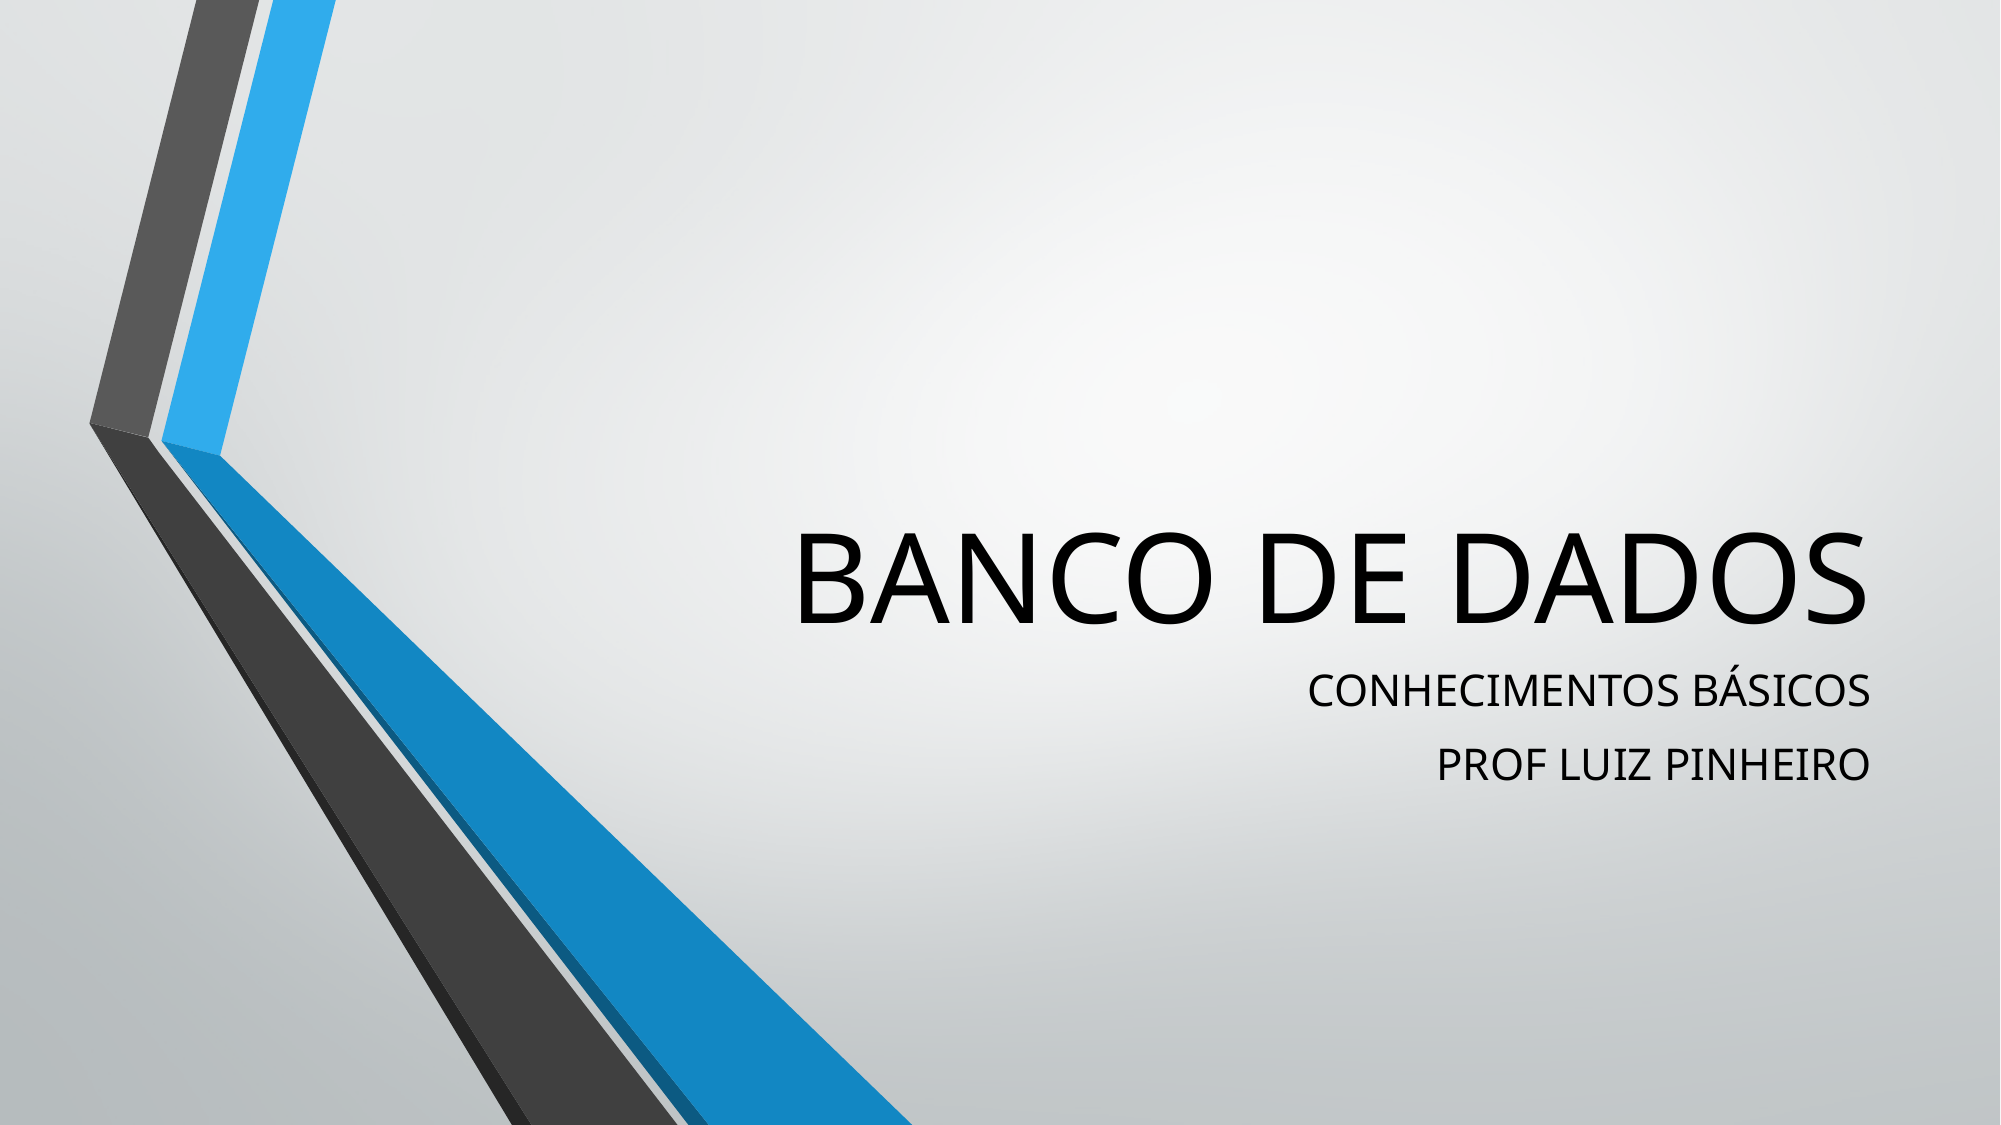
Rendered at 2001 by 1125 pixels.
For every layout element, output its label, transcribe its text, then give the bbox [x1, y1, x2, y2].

title BANCO DE DADOS [480, 226, 1887, 656]
subtitle CONHECIMENTOS BÁSICOS PROF LUIZ PINHEIRO [740, 655, 1887, 884]
